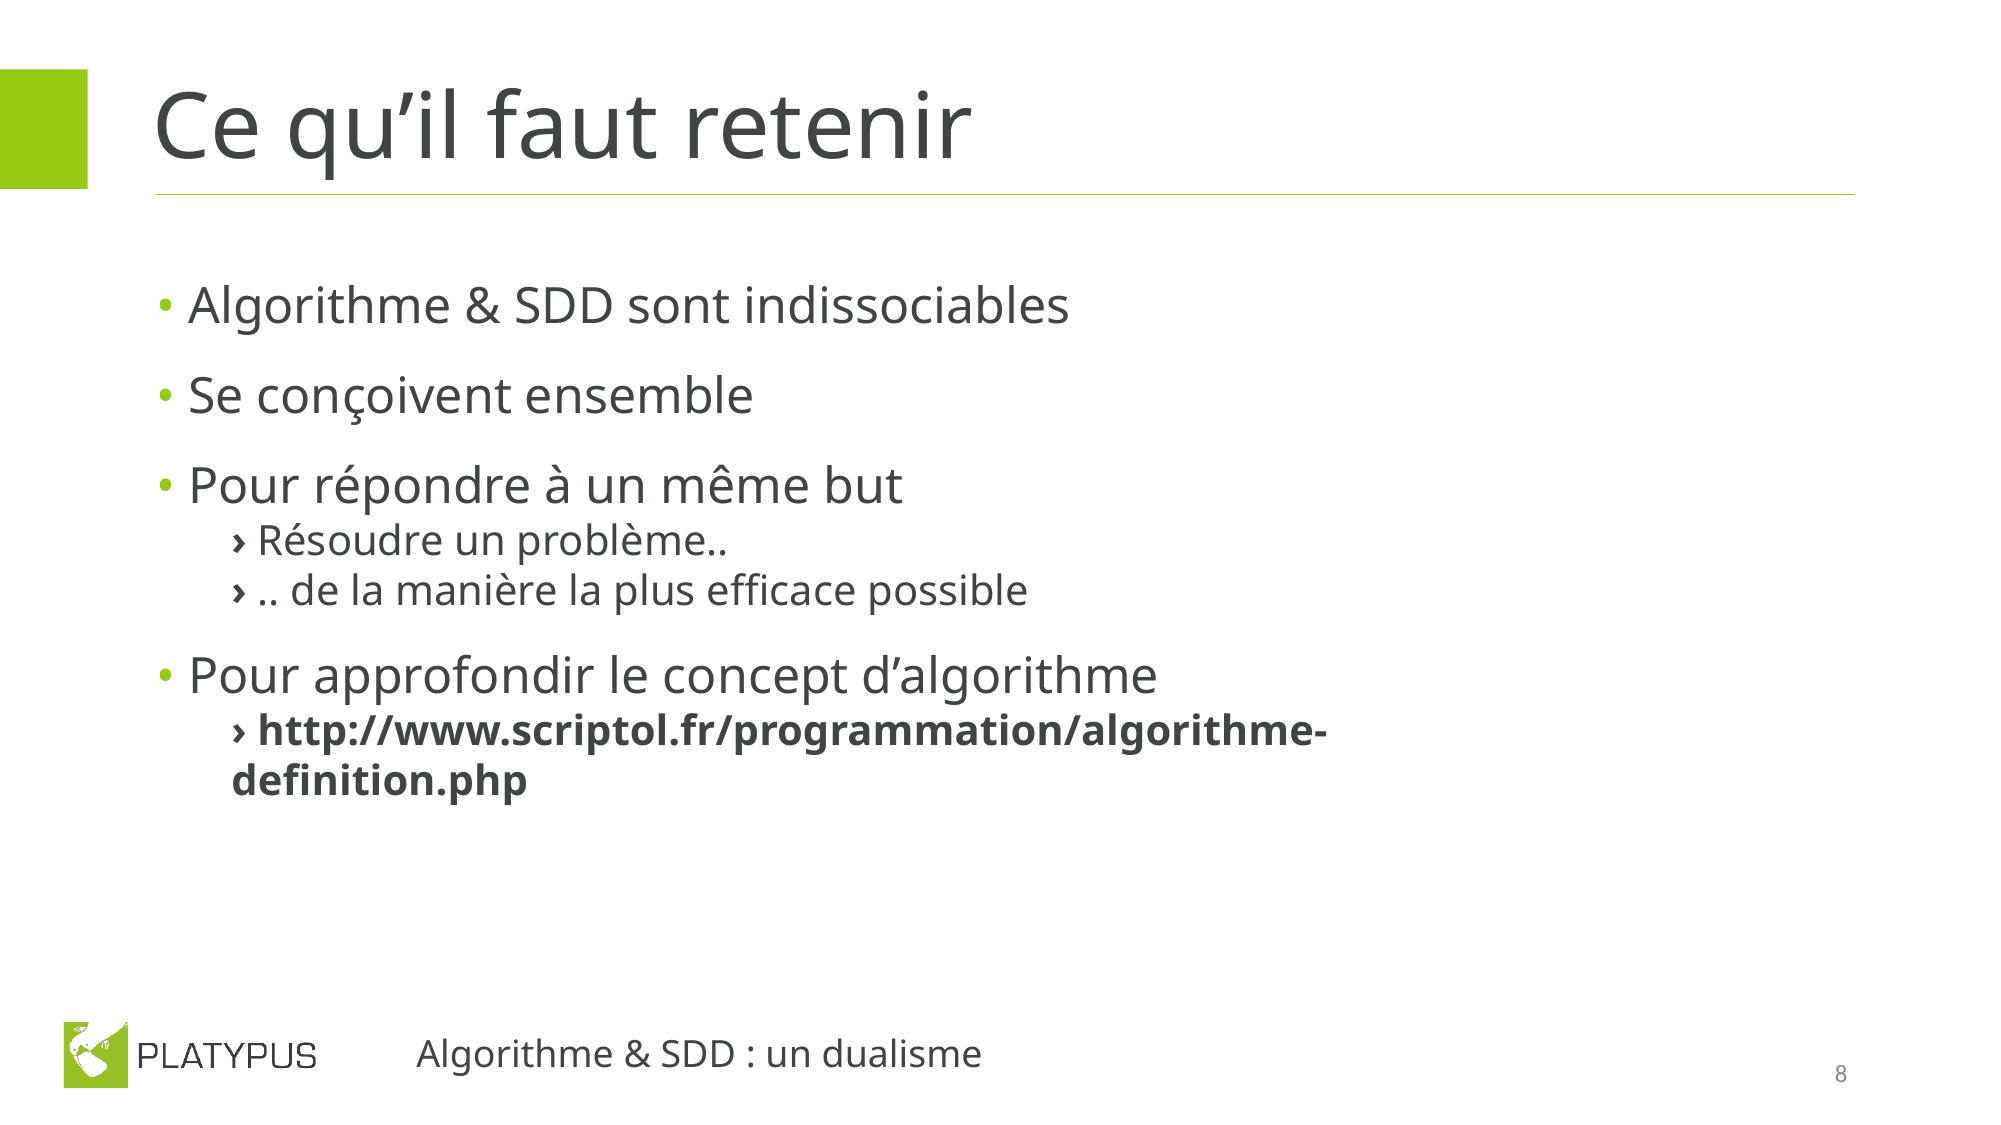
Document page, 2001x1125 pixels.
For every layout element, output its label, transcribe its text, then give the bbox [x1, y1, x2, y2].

text_box • Algorithme & SDD sont indissociables • Se conçoivent ensemble • Pour répondre à un même but › Résoudre un problème.. › .. de la manière la plus efficace possible • Pour approfondir le concept d’algorithme › http://www.scriptol.fr/programmation/algorithme-definition.php [141, 236, 1610, 811]
title Ce qu’il faut retenir [137, 30, 1863, 228]
slide_number 8 [1412, 1042, 1863, 1103]
text_box Algorithme & SDD : un dualisme [401, 1022, 1237, 1083]
picture [59, 1015, 323, 1091]
text_box [0, 68, 89, 190]
